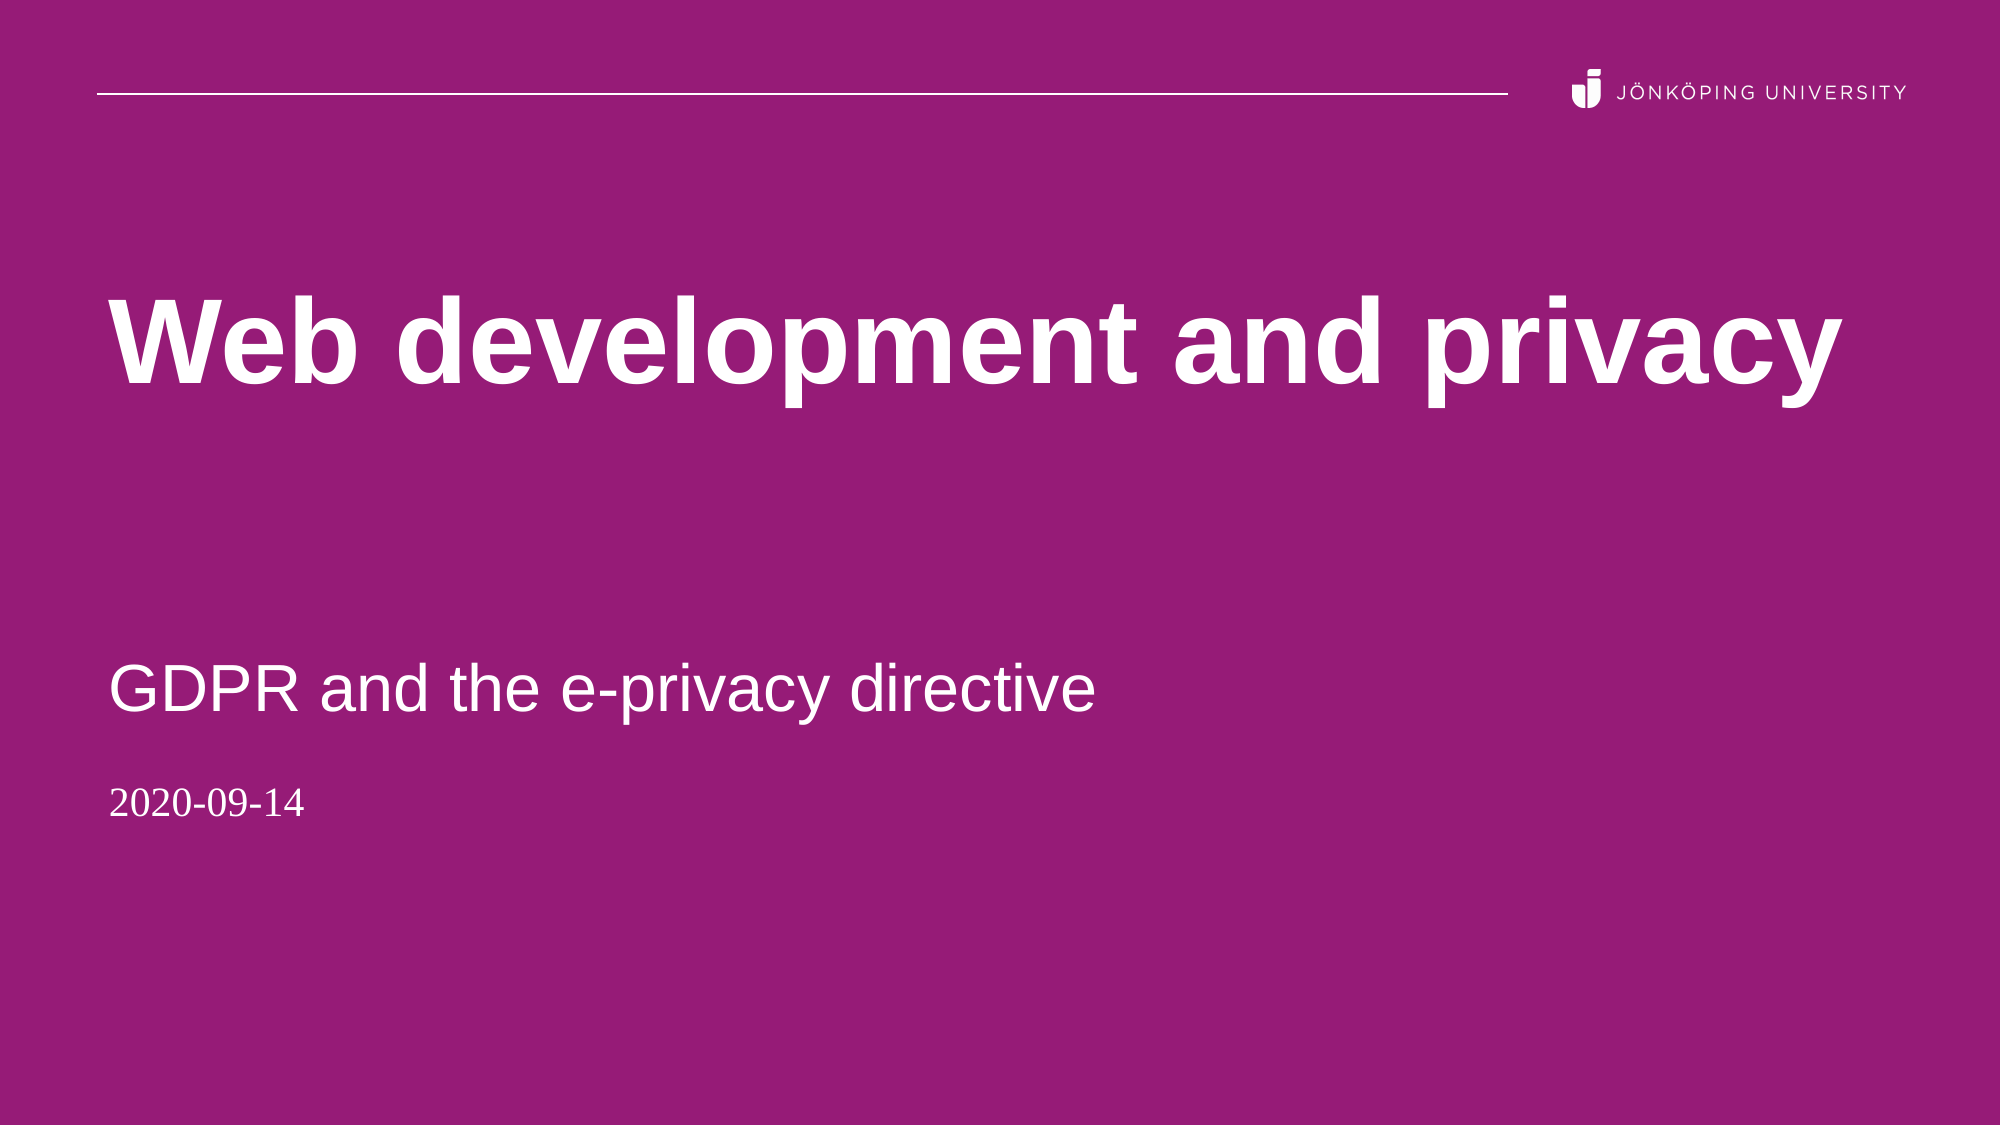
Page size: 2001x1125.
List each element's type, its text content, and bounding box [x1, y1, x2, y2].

list 2020-09-14 [93, 773, 908, 843]
picture [1572, 69, 1906, 108]
title Web development and privacy [93, 271, 1905, 646]
list GDPR and the e-privacy directive [93, 646, 1354, 758]
